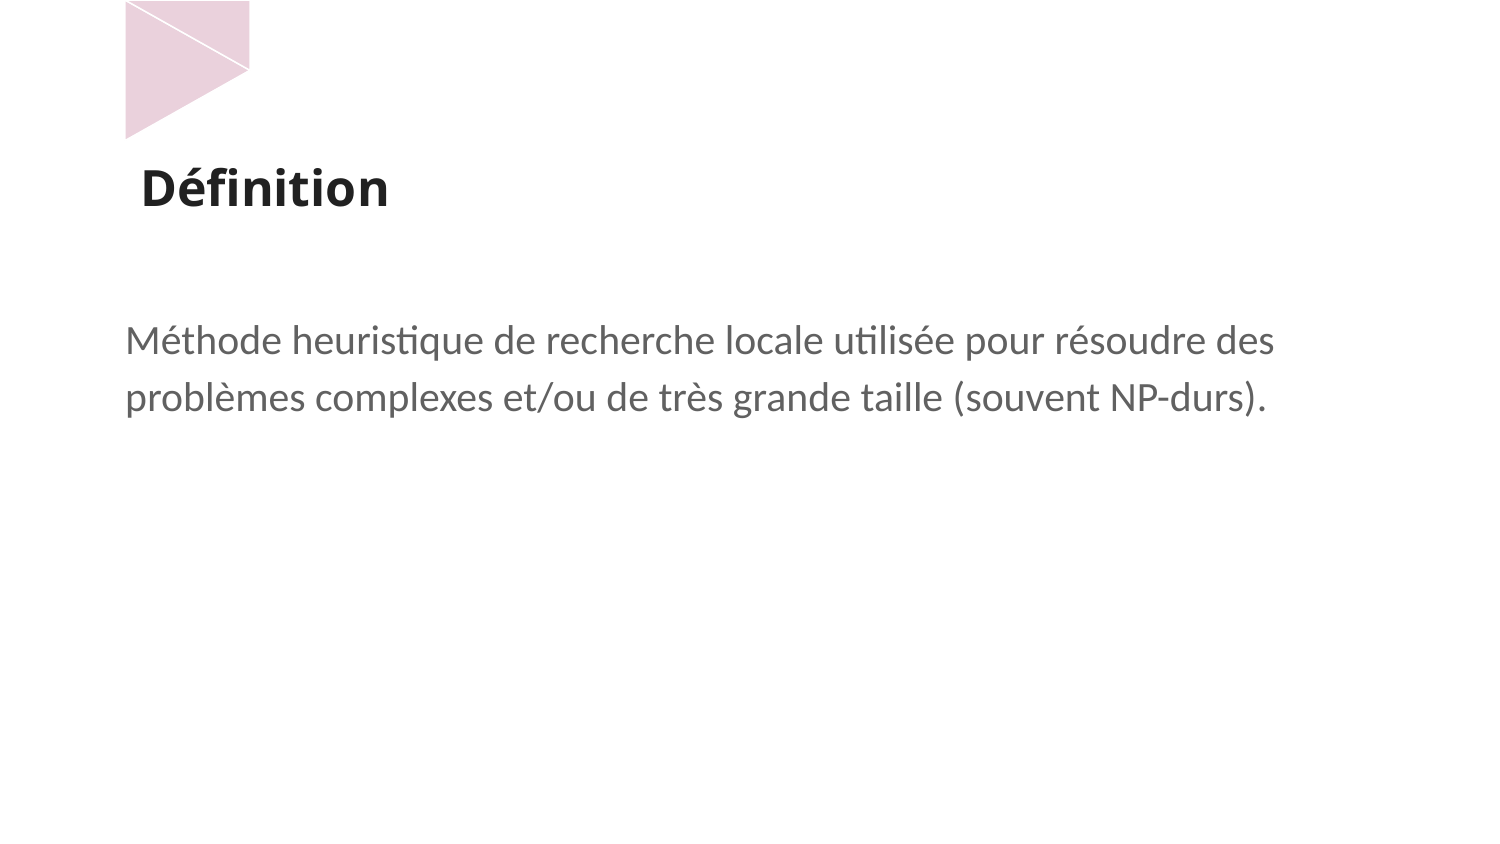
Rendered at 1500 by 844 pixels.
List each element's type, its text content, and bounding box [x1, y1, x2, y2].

title Définition [125, 90, 1375, 232]
list Méthode heuristique de recherche locale utilisée pour résoudre des problèmes complexes et/ou de très grande taille (souvent NP-durs). [110, 290, 1361, 674]
